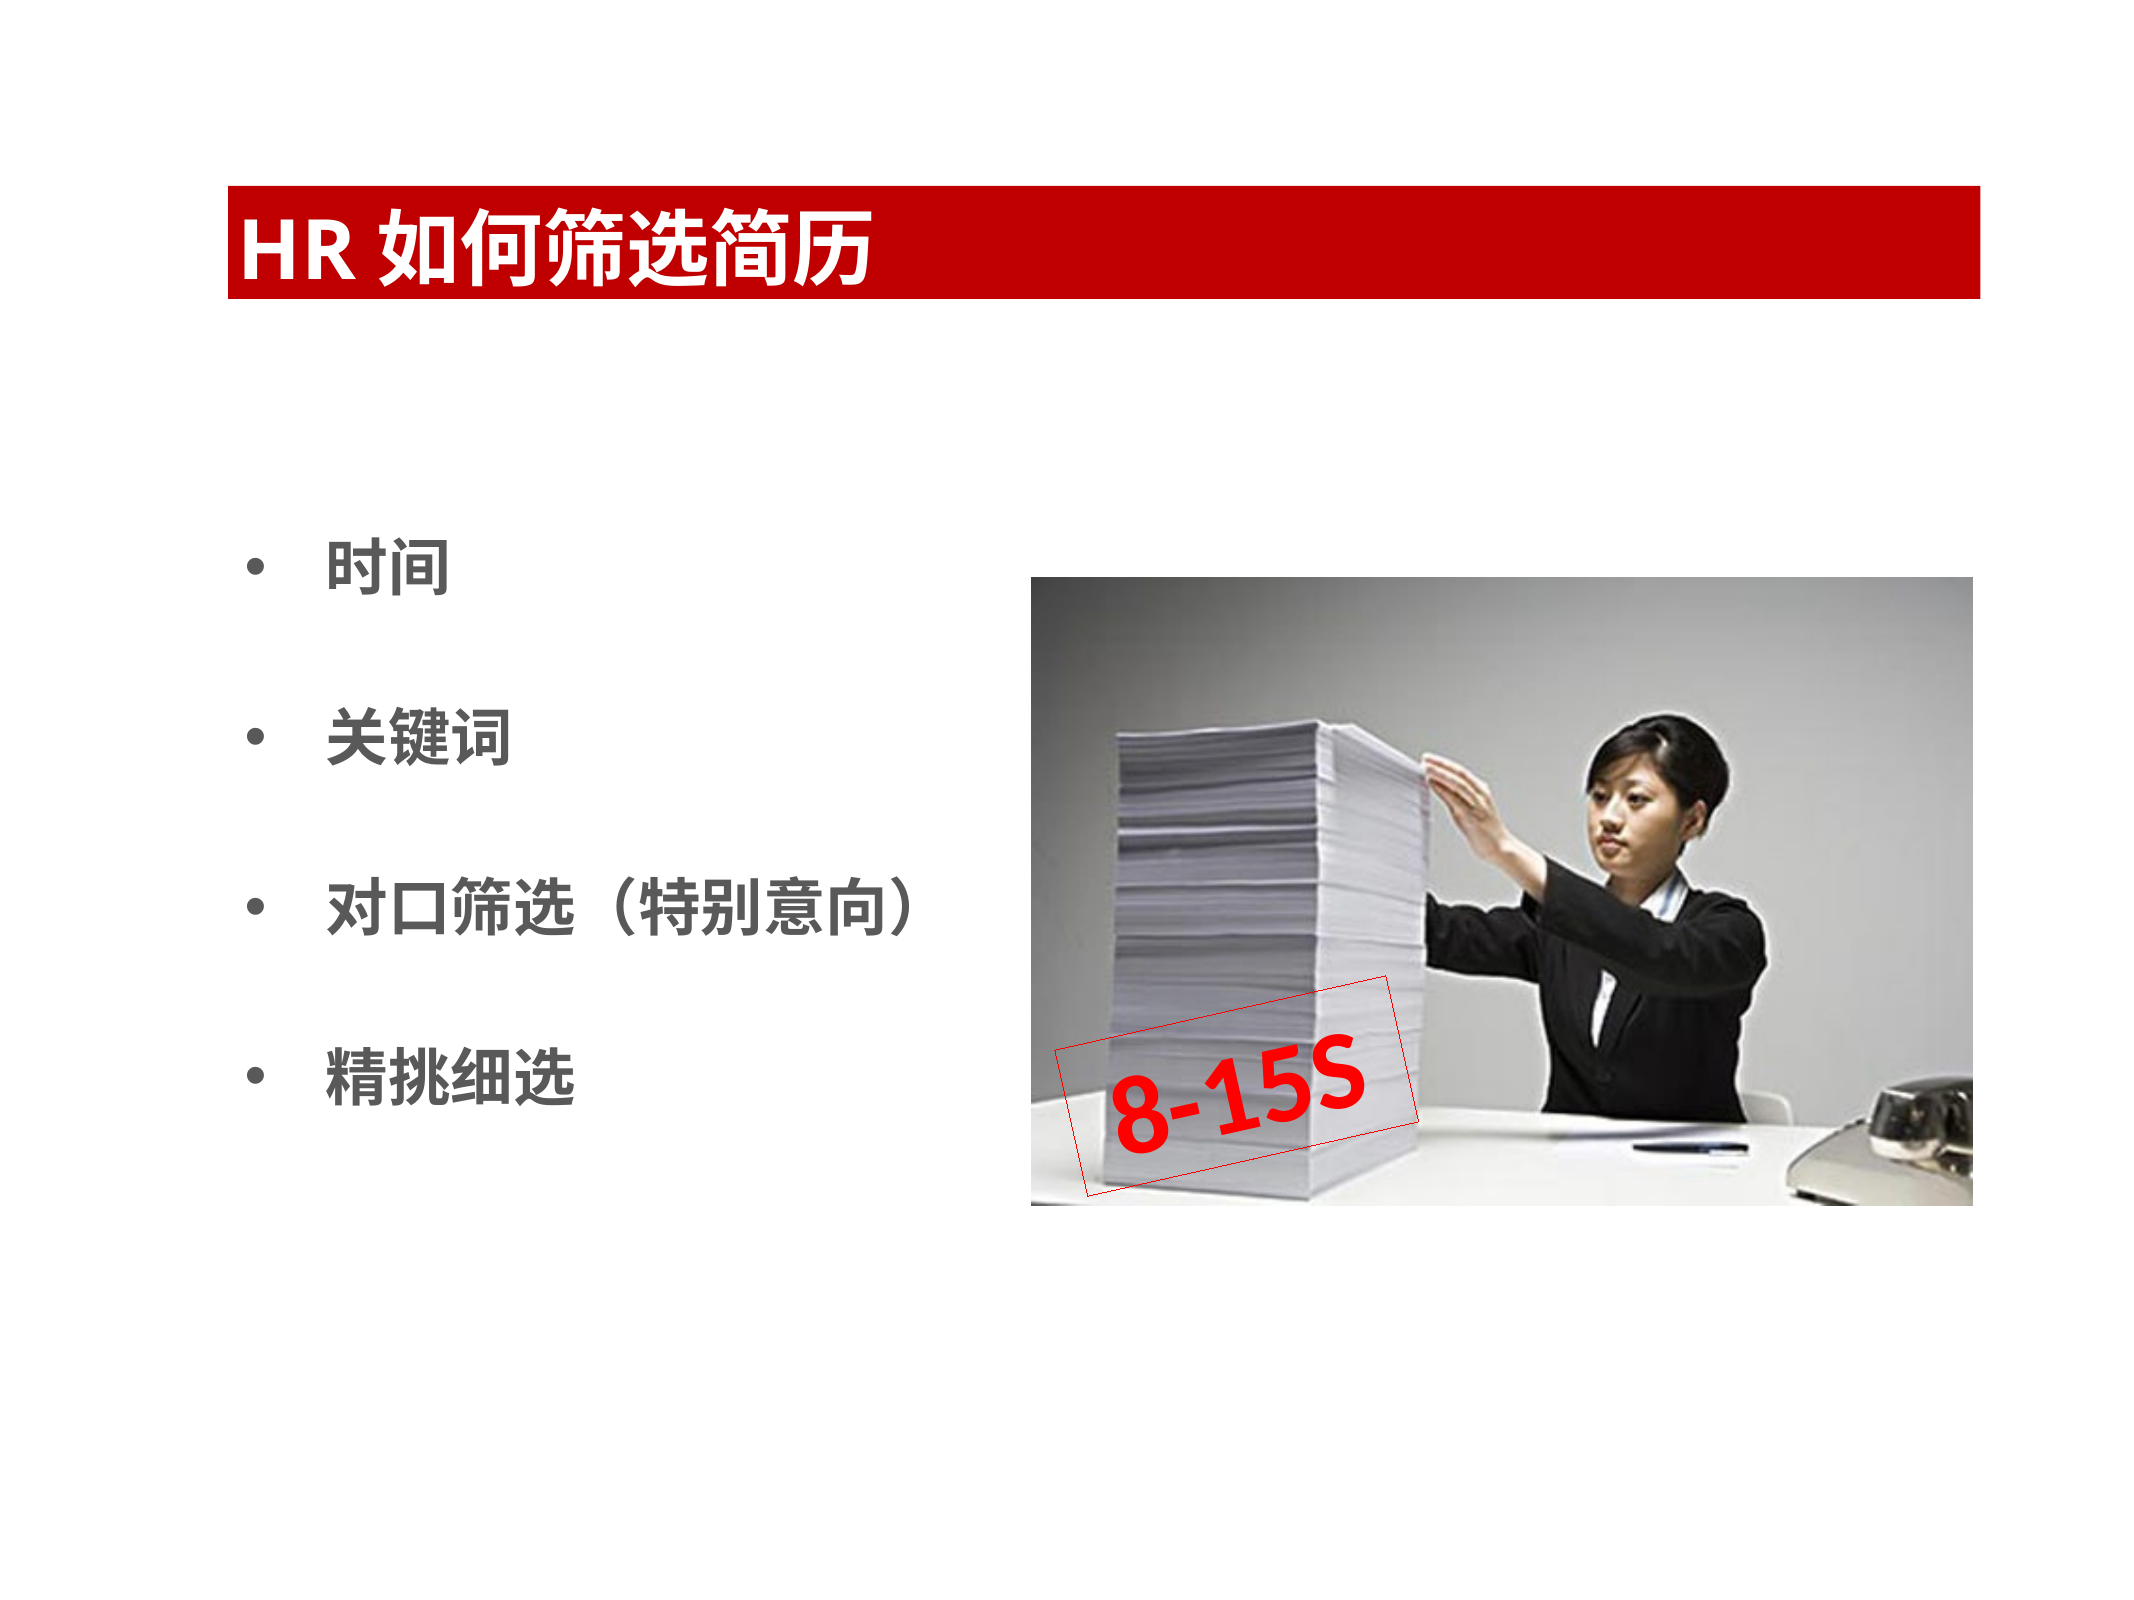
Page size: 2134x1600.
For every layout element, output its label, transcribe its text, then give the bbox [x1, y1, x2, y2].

picture [1031, 577, 1973, 1206]
title HR如何筛选简历 [228, 189, 1981, 316]
list 时间 关键词 对口筛选（特别意向） 精挑细选 [234, 448, 1972, 1128]
